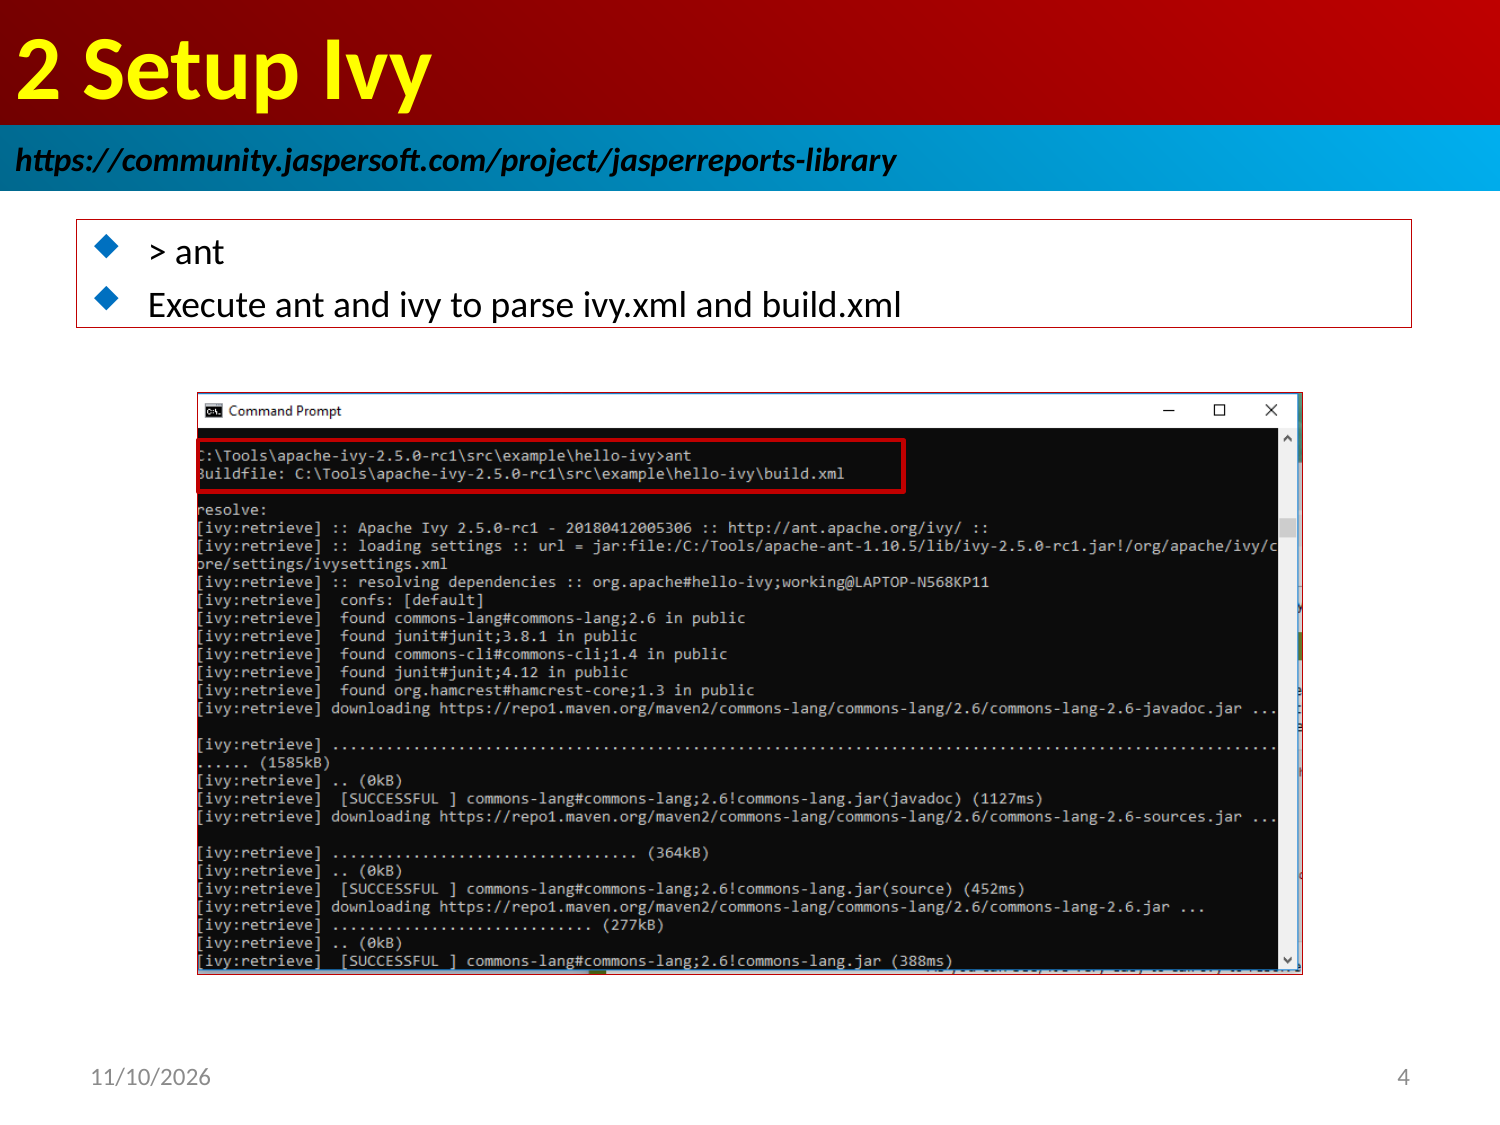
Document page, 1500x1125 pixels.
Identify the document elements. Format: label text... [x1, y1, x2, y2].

text_box https://community.jaspersoft.com/project/jasperreports-library [0, 125, 1500, 191]
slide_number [75, 1042, 425, 1109]
subtitle > ant Execute ant and ivy to parse ivy.xml and build.xml [76, 219, 1412, 328]
slide_number 4 [1074, 1042, 1425, 1109]
picture [197, 392, 1303, 976]
title 2 Setup Ivy [0, 0, 1500, 125]
